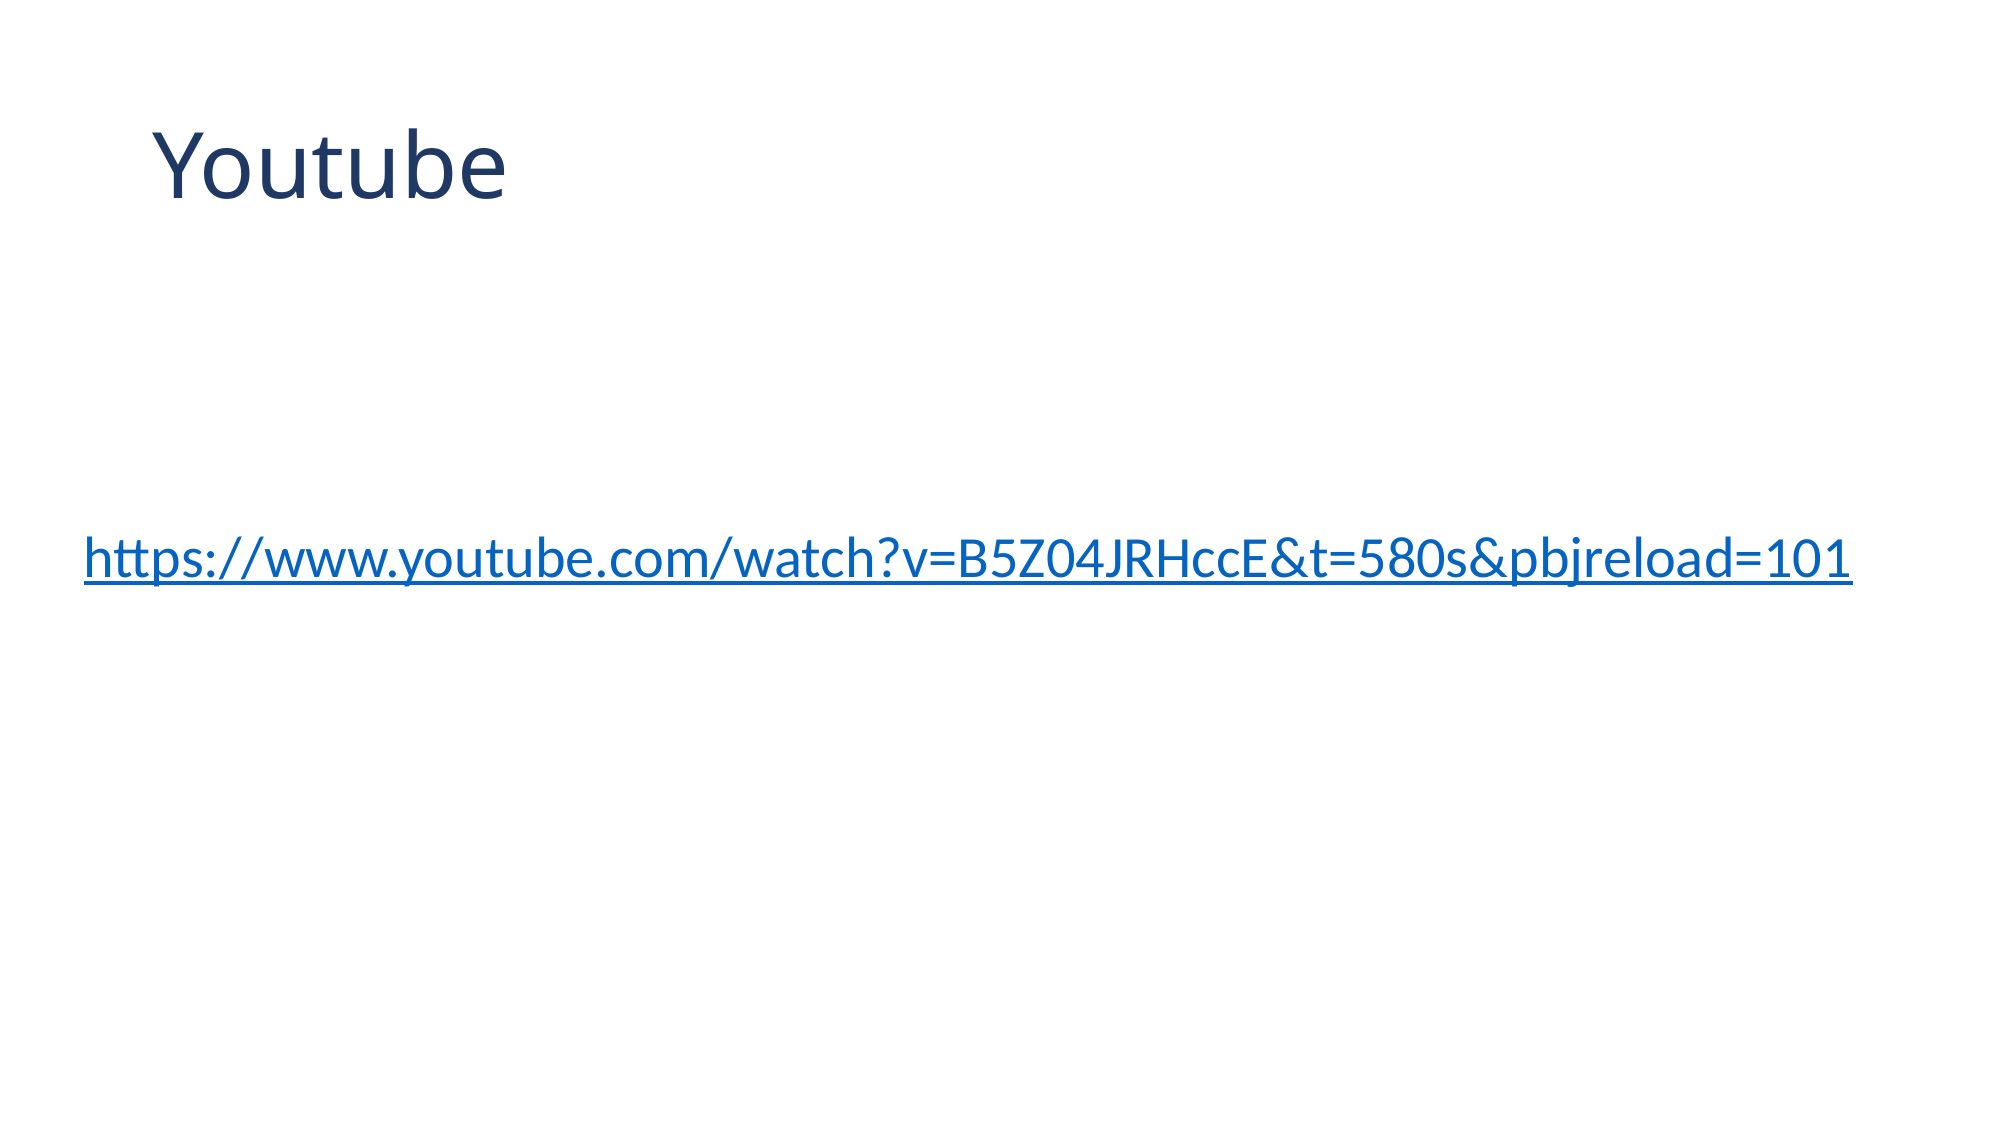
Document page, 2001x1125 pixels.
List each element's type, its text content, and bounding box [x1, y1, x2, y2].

title Youtube [137, 59, 1863, 278]
list https://www.youtube.com/watch?v=B5Z04JRHccE&t=580s&pbjreload=101 [68, 428, 1932, 669]
